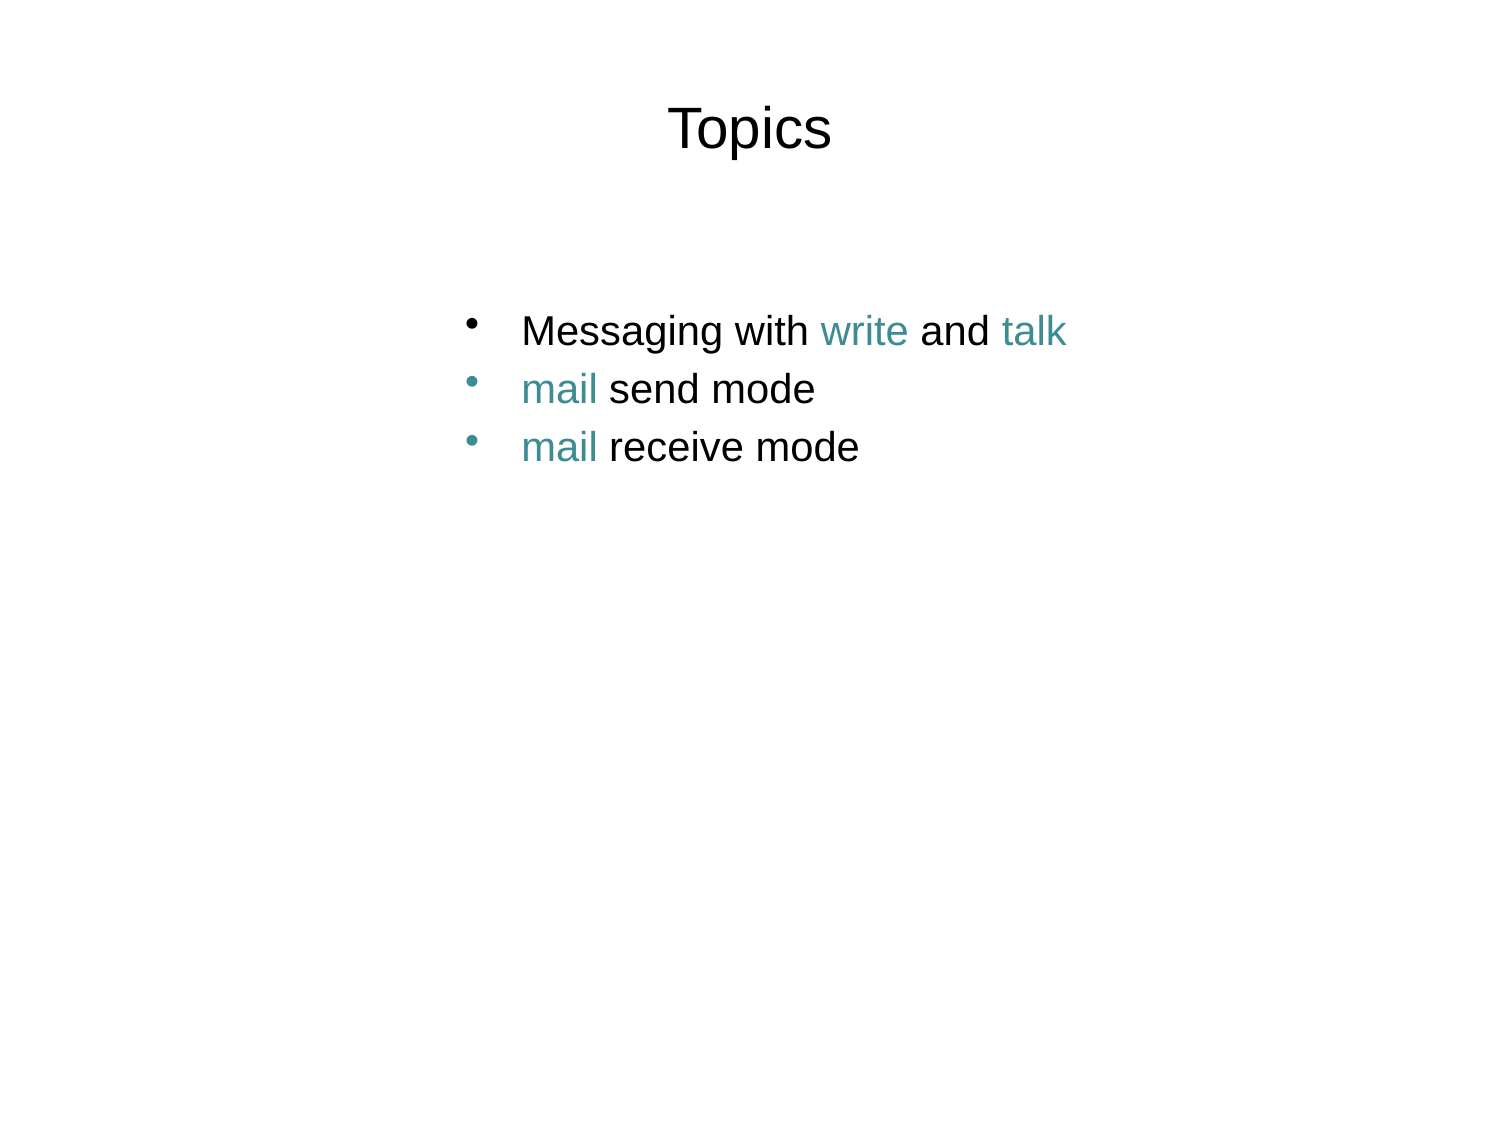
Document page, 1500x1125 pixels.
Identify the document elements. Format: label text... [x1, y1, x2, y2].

list Messaging with write and talk mail send mode mail receive mode [449, 237, 1126, 488]
title Topics [74, 62, 1426, 188]
